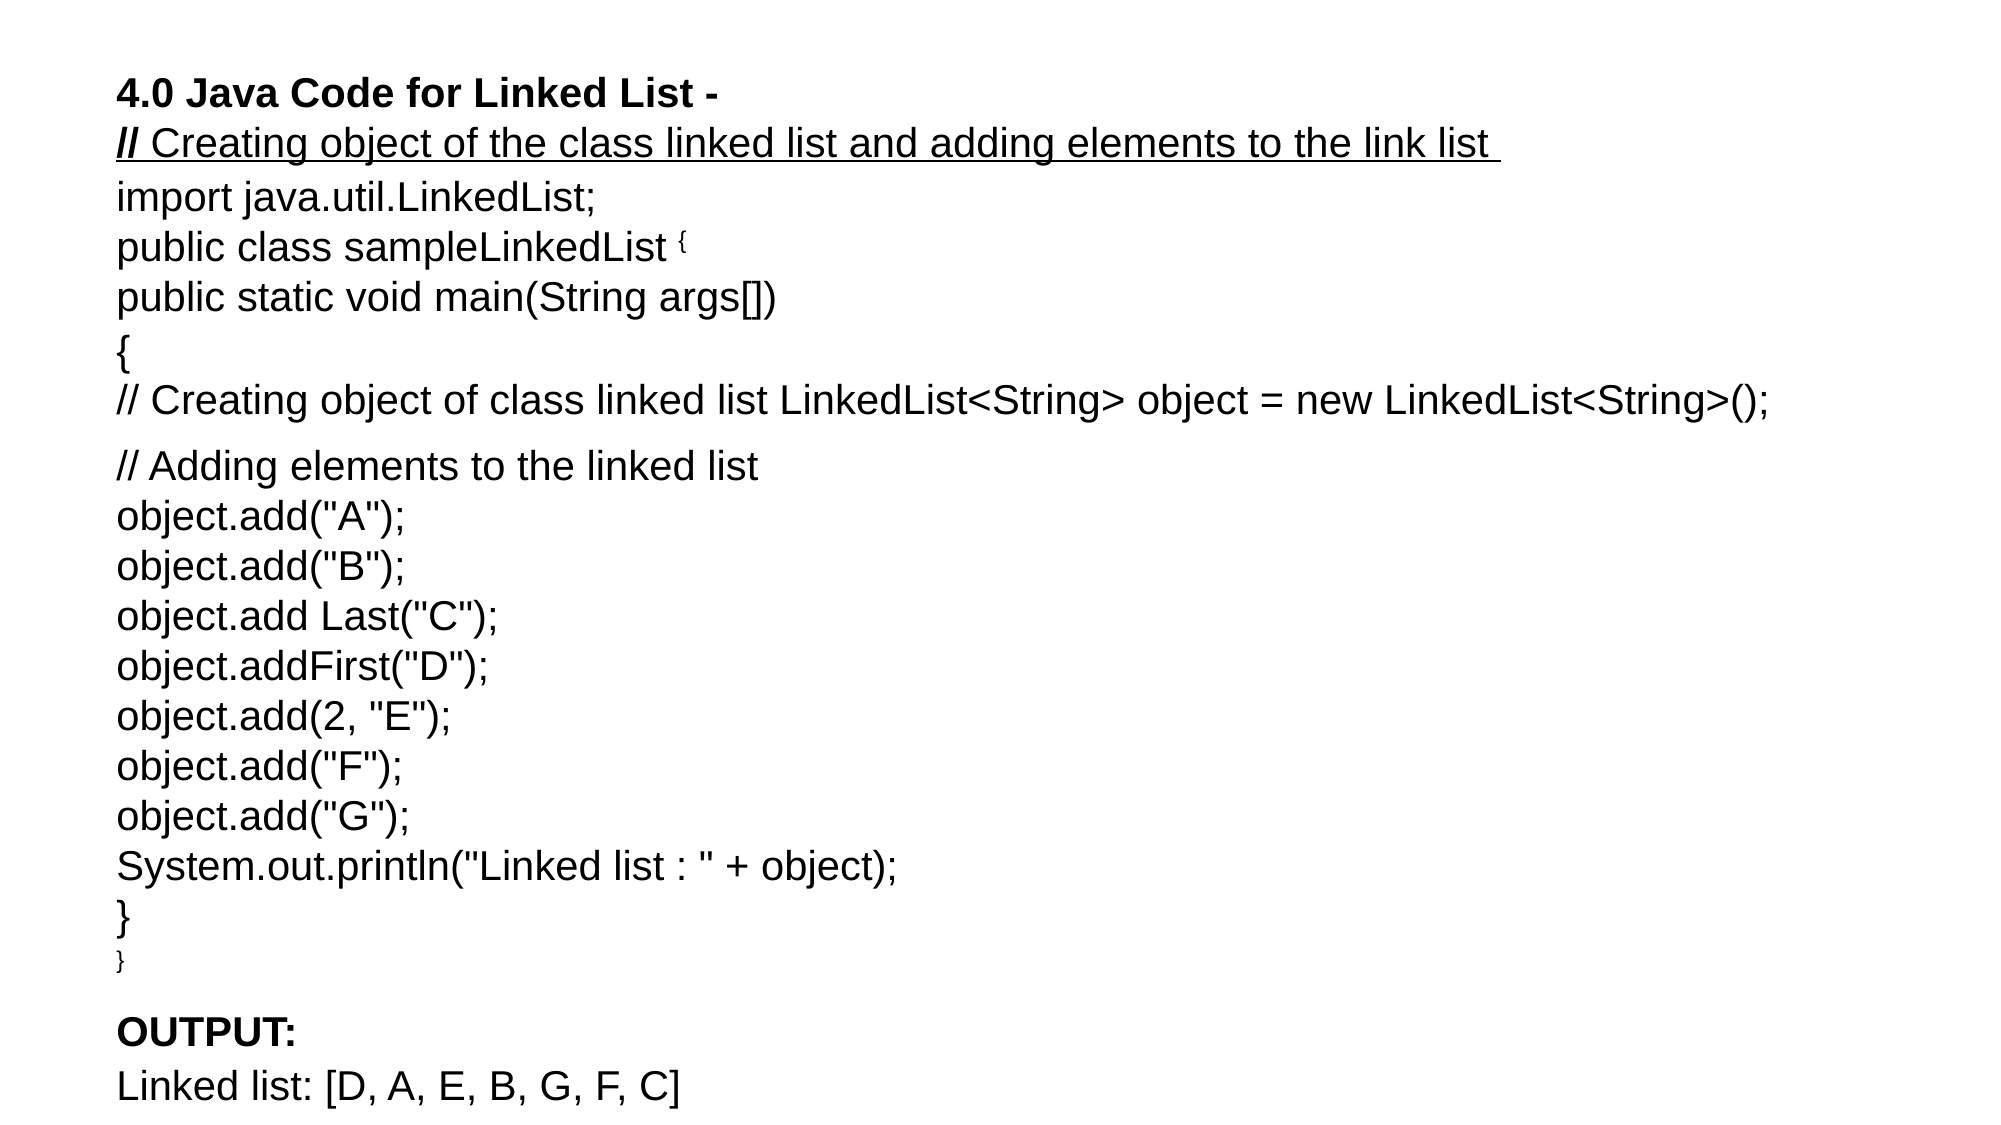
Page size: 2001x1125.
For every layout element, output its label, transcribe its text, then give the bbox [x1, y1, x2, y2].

text_box 4.0 Java Code for Linked List - // Creating object of the class linked list and adding elements to the link list import java.util.LinkedList; public class sampleLinkedList { public static void main(String args[]) { // Creating object of class linked list LinkedList<String> object = new LinkedList<String>(); // Adding elements to the linked list object.add("A"); object.add("B"); object.add Last("C"); object.addFirst("D"); object.add(2, "E"); object.add("F"); object.add("G"); System.out.println("Linked list : " + object); } } OUTPUT: Linked list: [D, A, E, B, G, F, C] [116, 65, 1917, 987]
